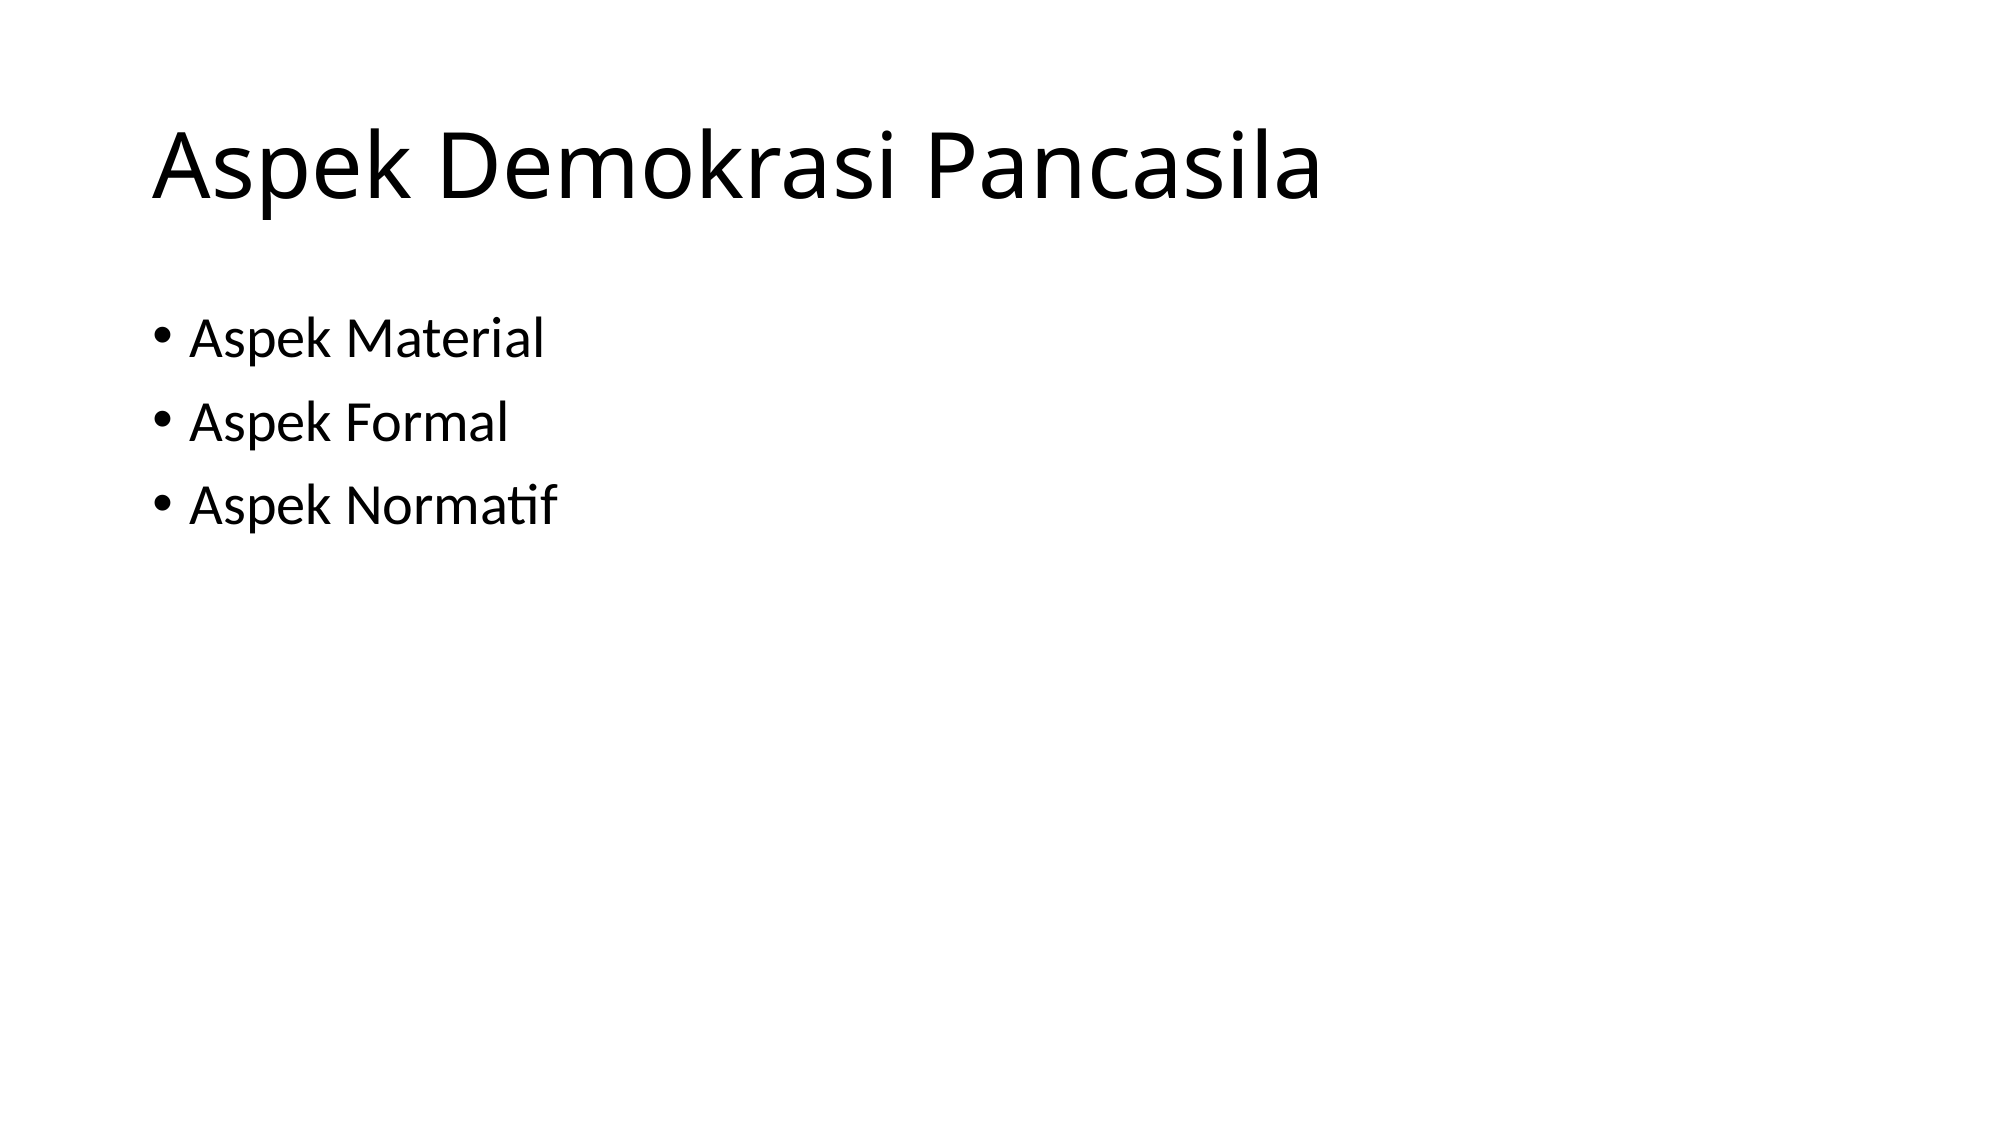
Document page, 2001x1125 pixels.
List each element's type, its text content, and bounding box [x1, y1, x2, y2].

title Aspek Demokrasi Pancasila [137, 59, 1863, 278]
list Aspek Material Aspek Formal Aspek Normatif [137, 299, 1863, 1014]
